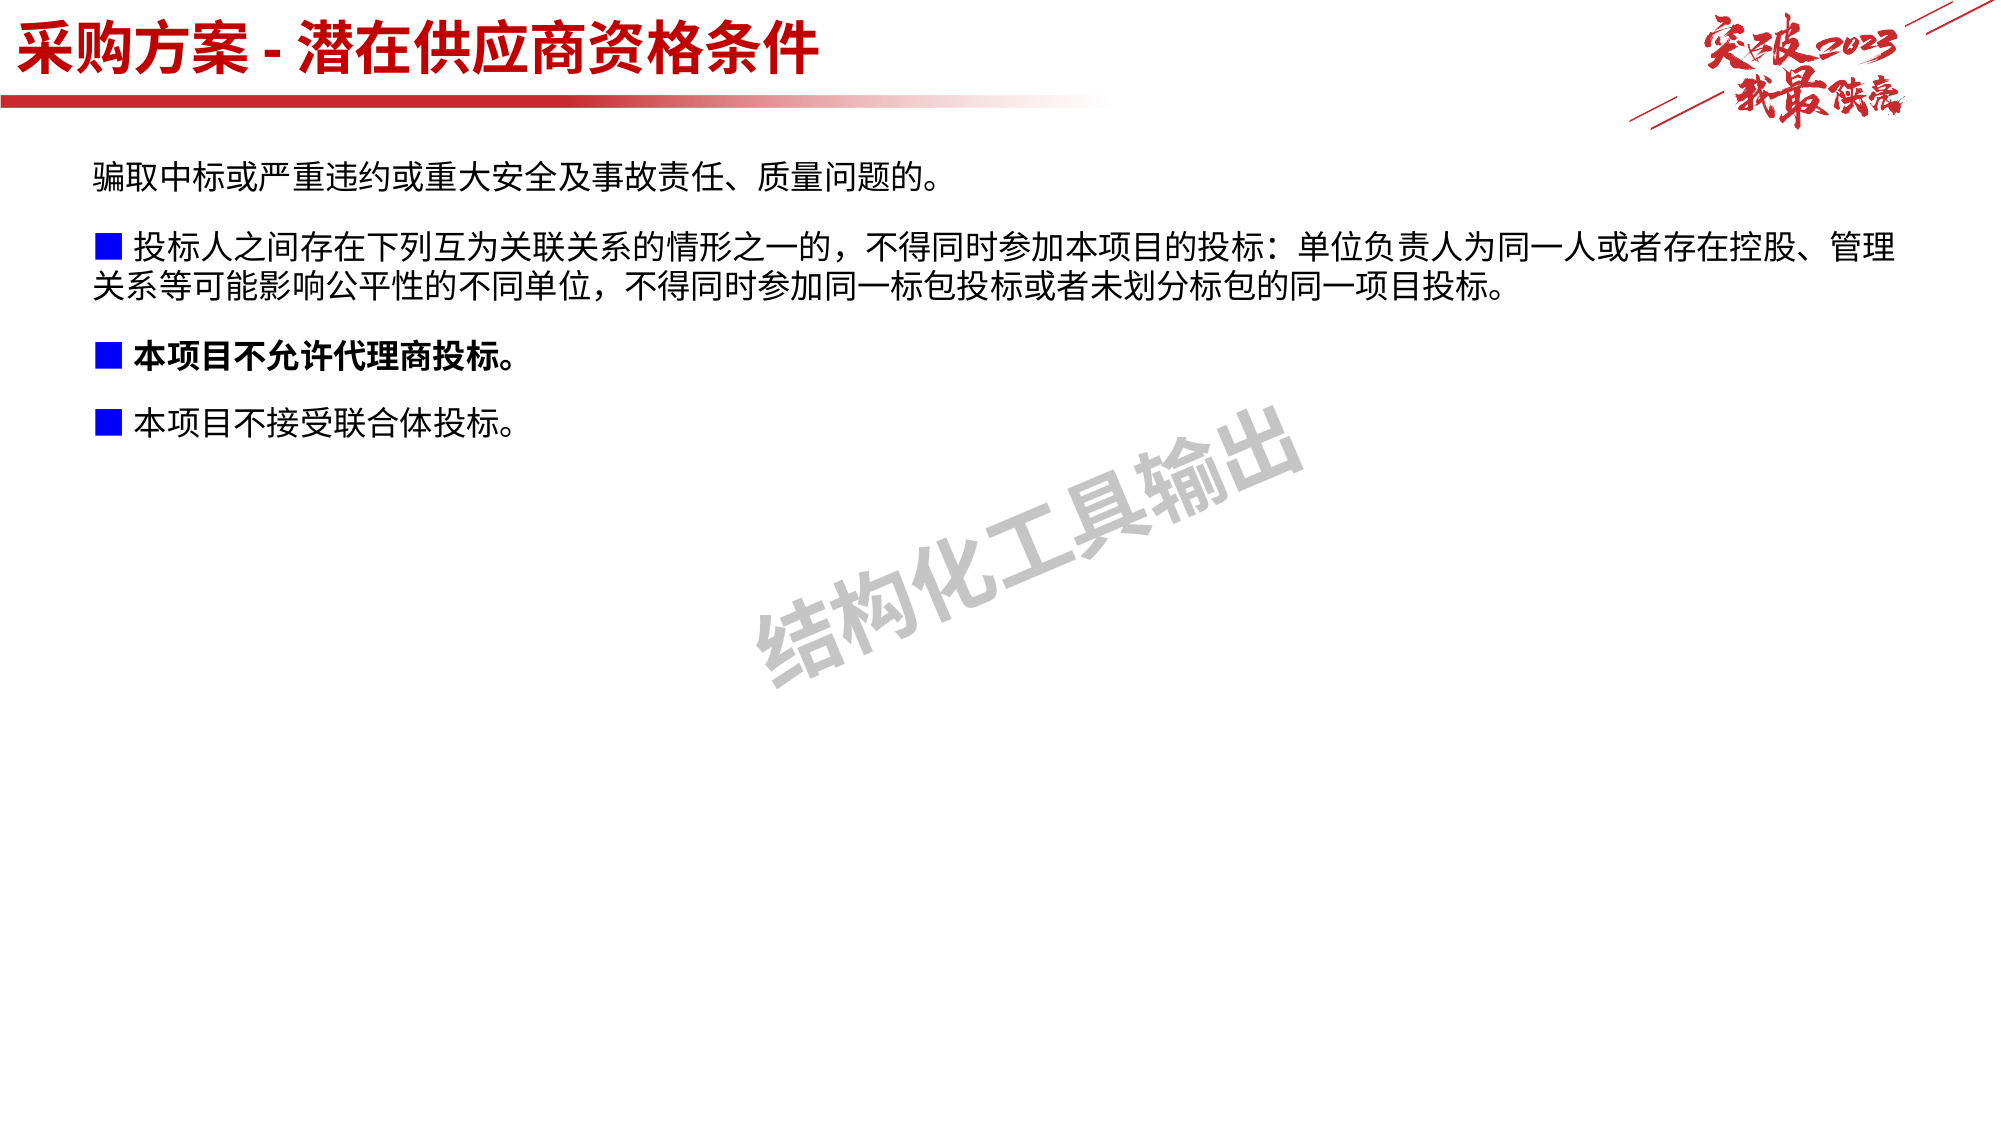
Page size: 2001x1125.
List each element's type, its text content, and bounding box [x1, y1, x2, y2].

list 骗取中标或严重违约或重大安全及事故责任、质量问题的。 ■投标人之间存在下列互为关联关系的情形之一的，不得同时参加本项目的投标：单位负责人为同一人或者存在控股、管理关系等可能影响公平性的不同单位，不得同时参加同一标包投标或者未划分标包的同一项目投标。 ■本项目不允许代理商投标。 ■本项目不接受联合体投标。 [77, 148, 1934, 1103]
picture [1629, 0, 2000, 132]
title 采购方案-潜在供应商资格条件 [2, 3, 1900, 112]
